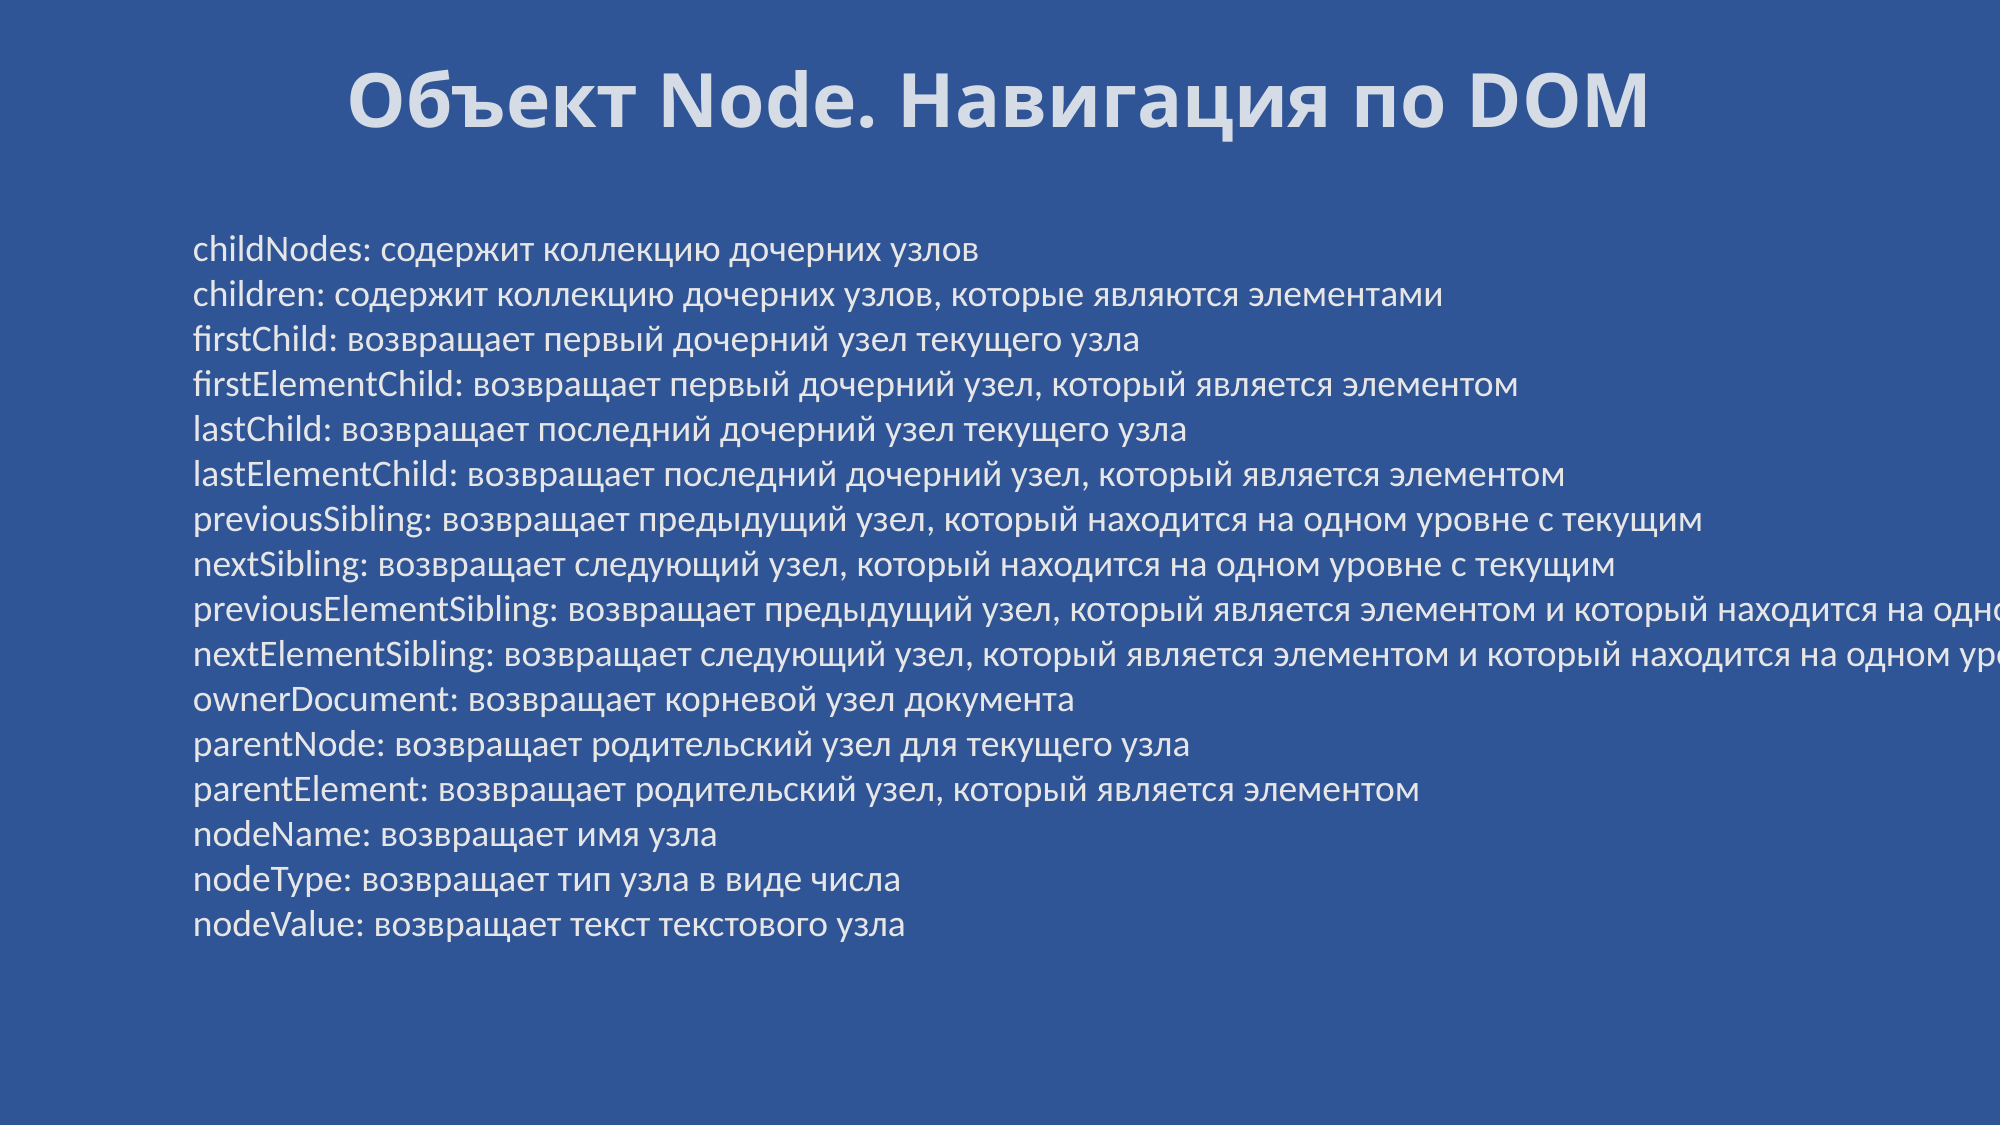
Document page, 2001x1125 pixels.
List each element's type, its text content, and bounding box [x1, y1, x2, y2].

title Объект Node. Навигация по DOM [249, 46, 1750, 152]
text_box childNodes: содержит коллекцию дочерних узлов children: содержит коллекцию дочерних узлов, которые являются элементами firstChild: возвращает первый дочерний узел текущего узла firstElementChild: возвращает первый дочерний узел, который является элементом lastChild: возвращает последний дочерний узел текущего узла lastElementChild: возвращает последний дочерний узел, который является элементом previousSibling: возвращает предыдущий узел, который находится на одном уровне с текущим nextSibling: возвращает следующий узел, который находится на одном уровне с текущим previousElementSibling: возвращает предыдущий узел, который является элементом и который находится на одном уровне с текущим nextElementSibling: возвращает следующий узел, который является элементом и который находится на одном уровне с текущим ownerDocument: возвращает корневой узел документа parentNode: возвращает родительский узел для текущего узла parentElement: возвращает родительский узел, который является элементом nodeName: возвращает имя узла nodeType: возвращает тип узла в виде числа nodeValue: возвращает текст текстового узла [178, 216, 2000, 952]
